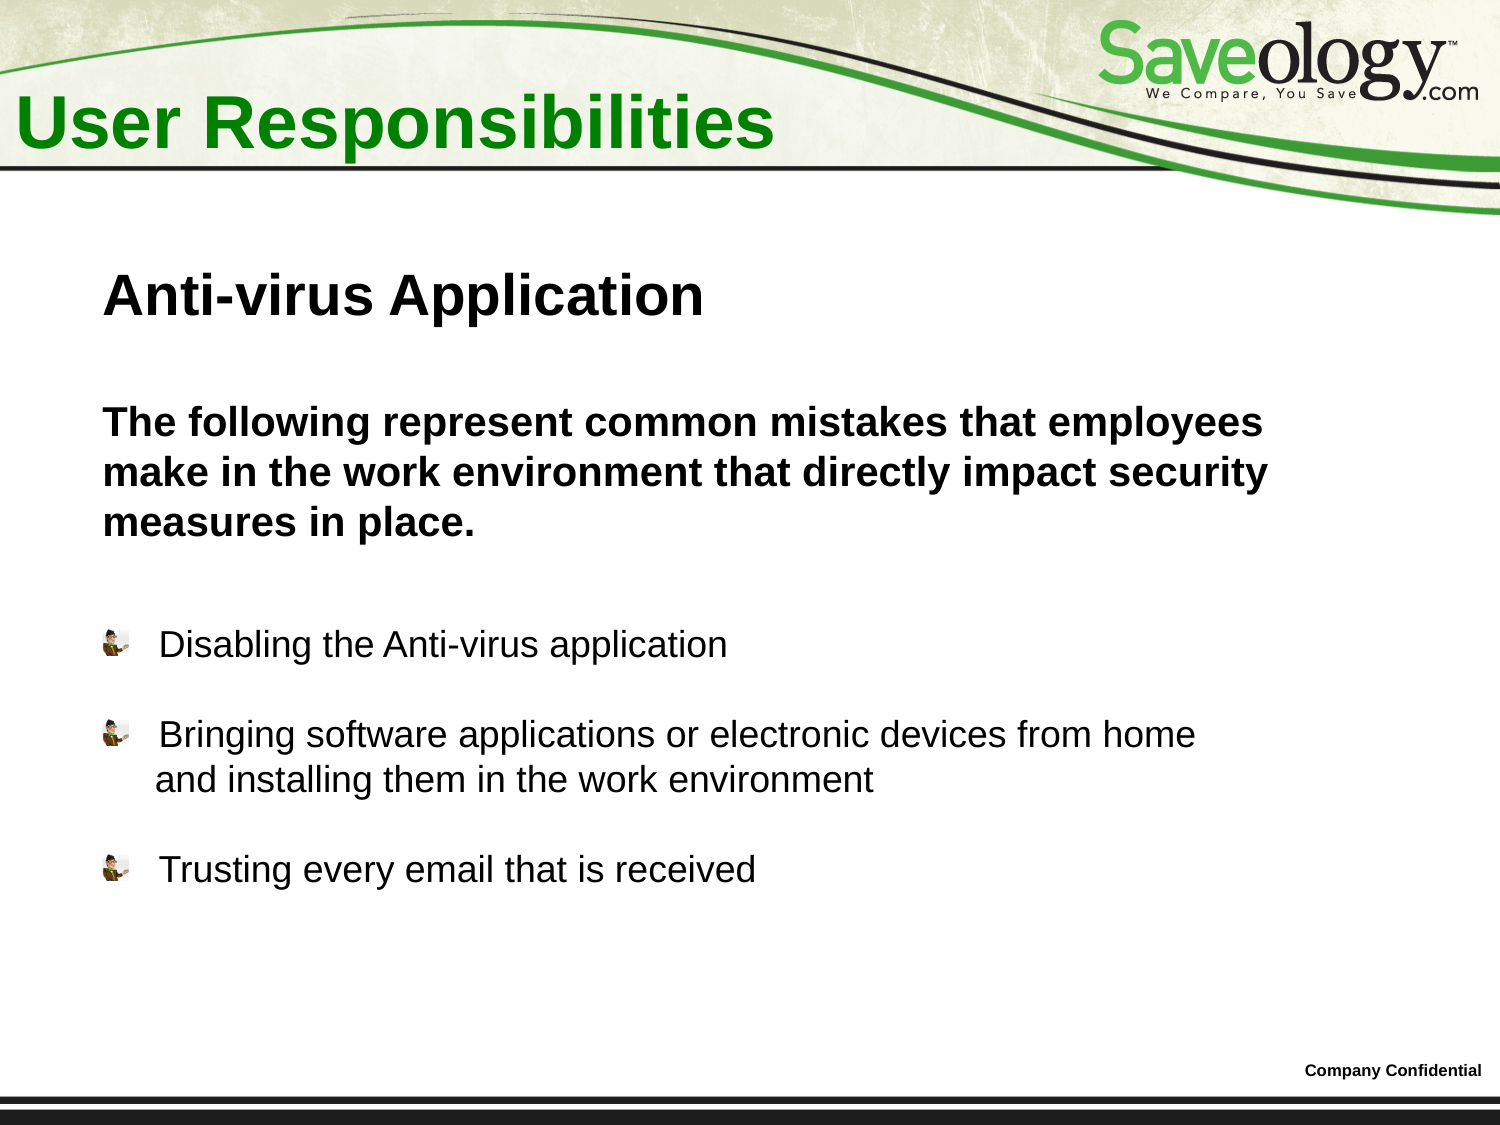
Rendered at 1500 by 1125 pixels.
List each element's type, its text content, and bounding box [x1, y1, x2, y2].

picture [0, 0, 1500, 1125]
title User Responsibilities [0, 24, 1238, 213]
list Anti-virus Application [87, 249, 1363, 363]
text_box The following represent common mistakes that employees make in the work environment that directly impact security measures in place. Disabling the Anti-virus application Bringing software applications or electronic devices from home and installing them in the work environment Trusting every email that is received [87, 387, 1450, 1033]
